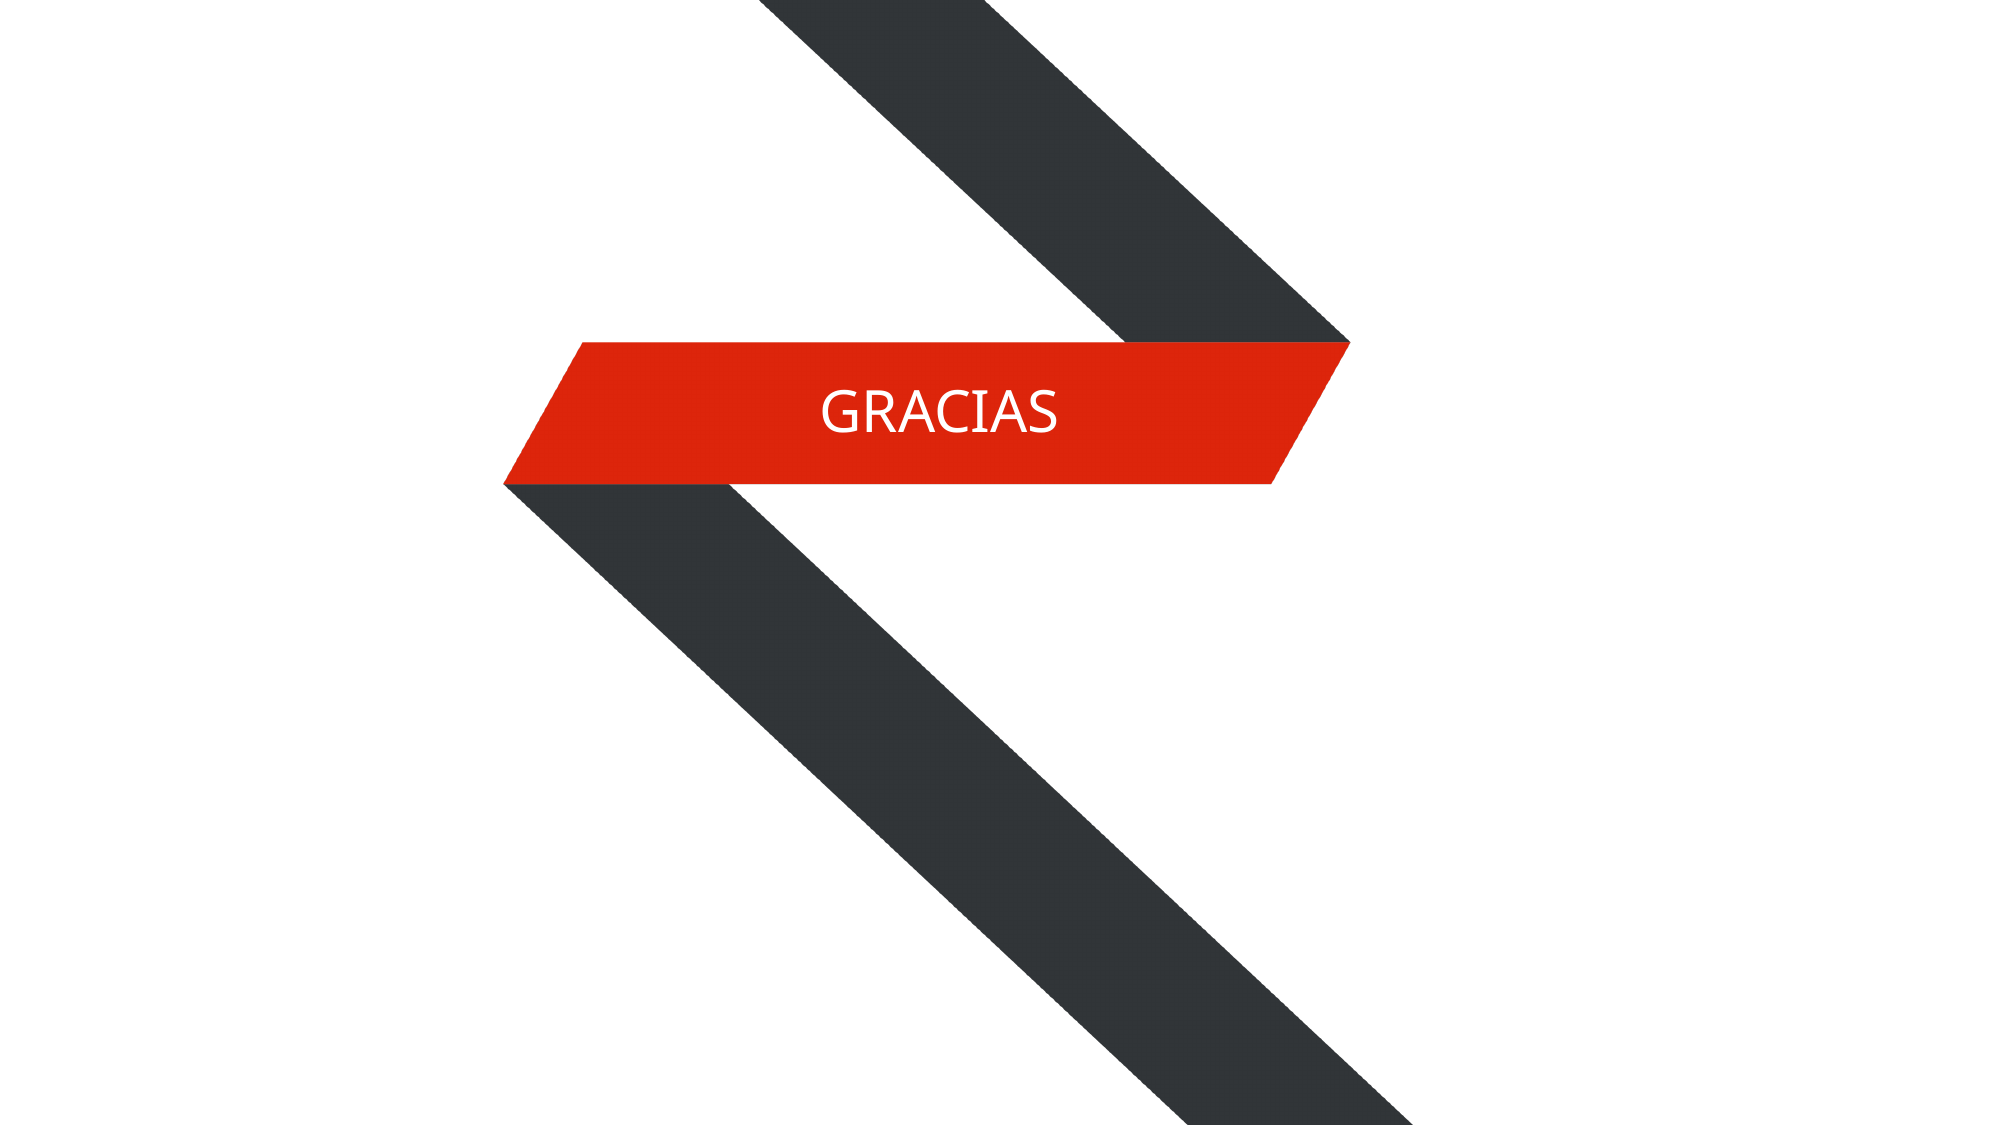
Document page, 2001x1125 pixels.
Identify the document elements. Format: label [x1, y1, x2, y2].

picture [503, 0, 1413, 1125]
